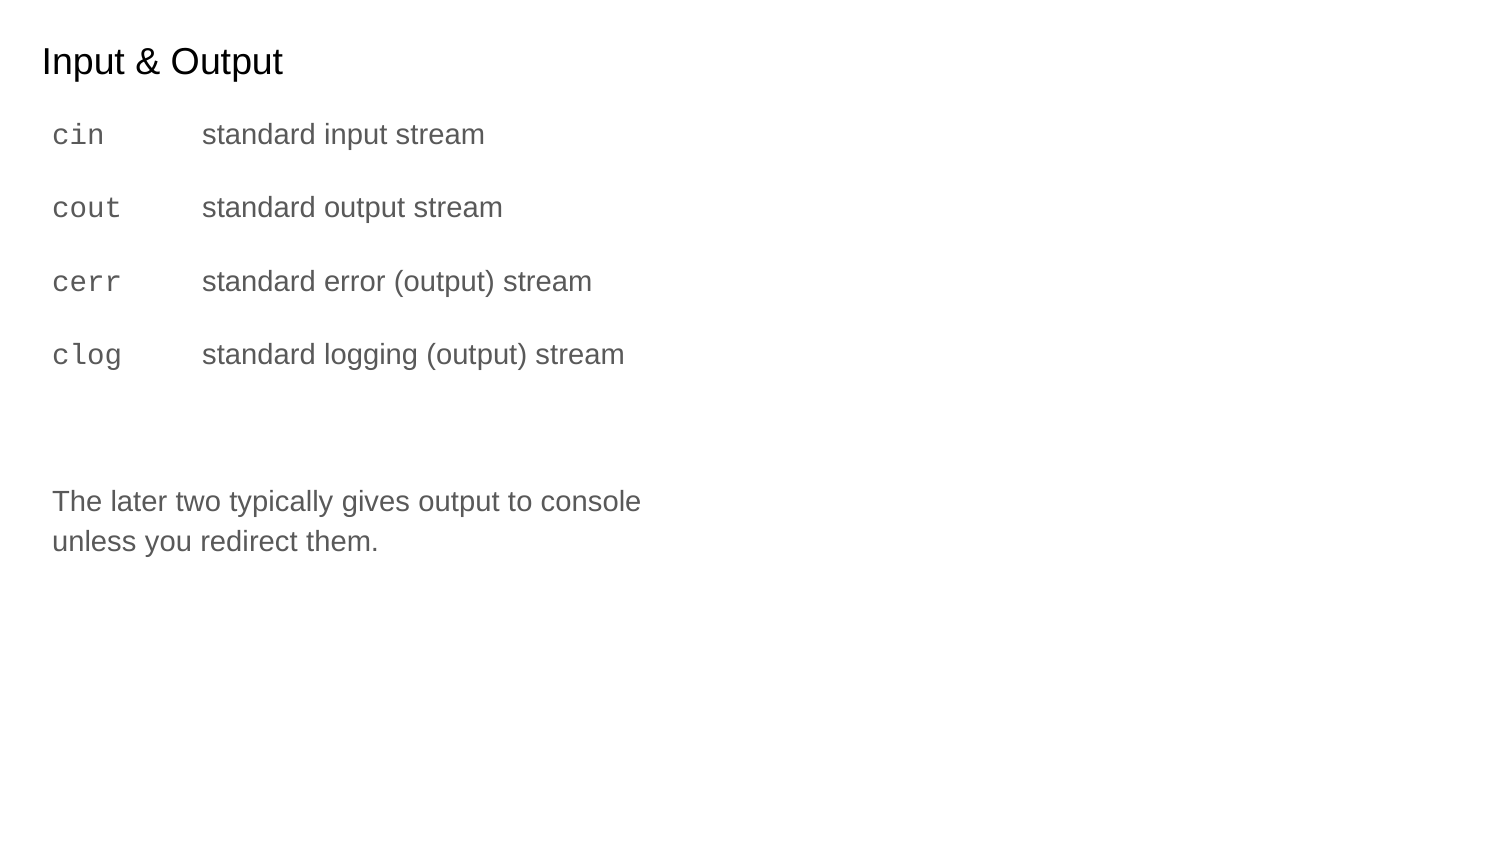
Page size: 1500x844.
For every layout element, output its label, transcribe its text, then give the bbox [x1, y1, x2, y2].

title Input & Output [26, 22, 1425, 95]
list cin standard input stream cout standard output stream cerr standard error (output) stream clog standard logging (output) stream The later two typically gives output to console unless you redirect them. [37, 94, 748, 799]
